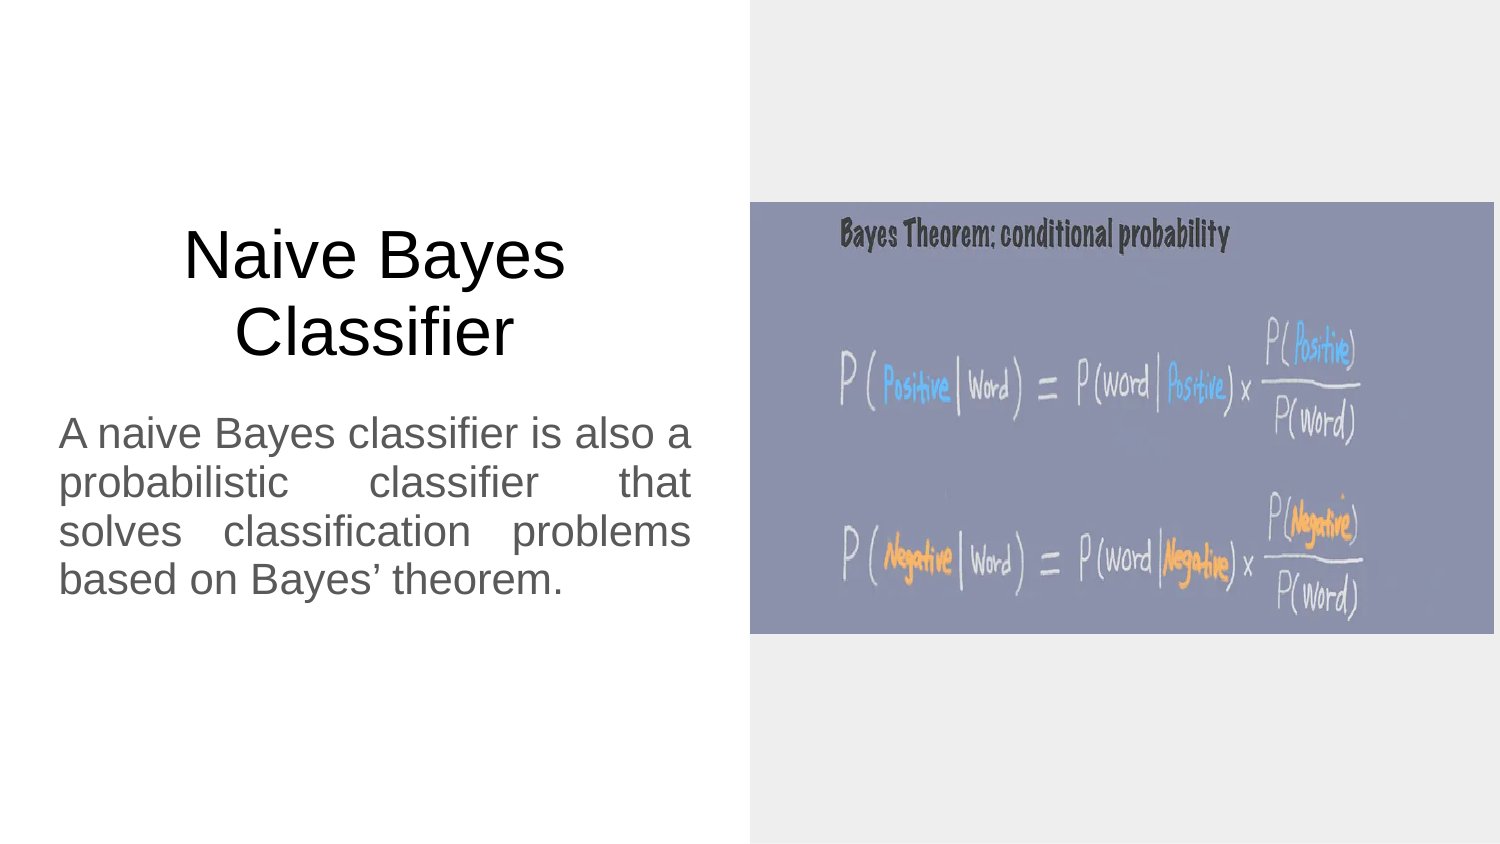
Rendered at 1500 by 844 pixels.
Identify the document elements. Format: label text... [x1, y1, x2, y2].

subtitle A naive Bayes classifier is also a probabilistic classifier that solves classification problems based on Bayes’ theorem. [43, 394, 708, 663]
title Naive Bayes Classifier [43, 202, 708, 385]
picture [749, 201, 1494, 634]
